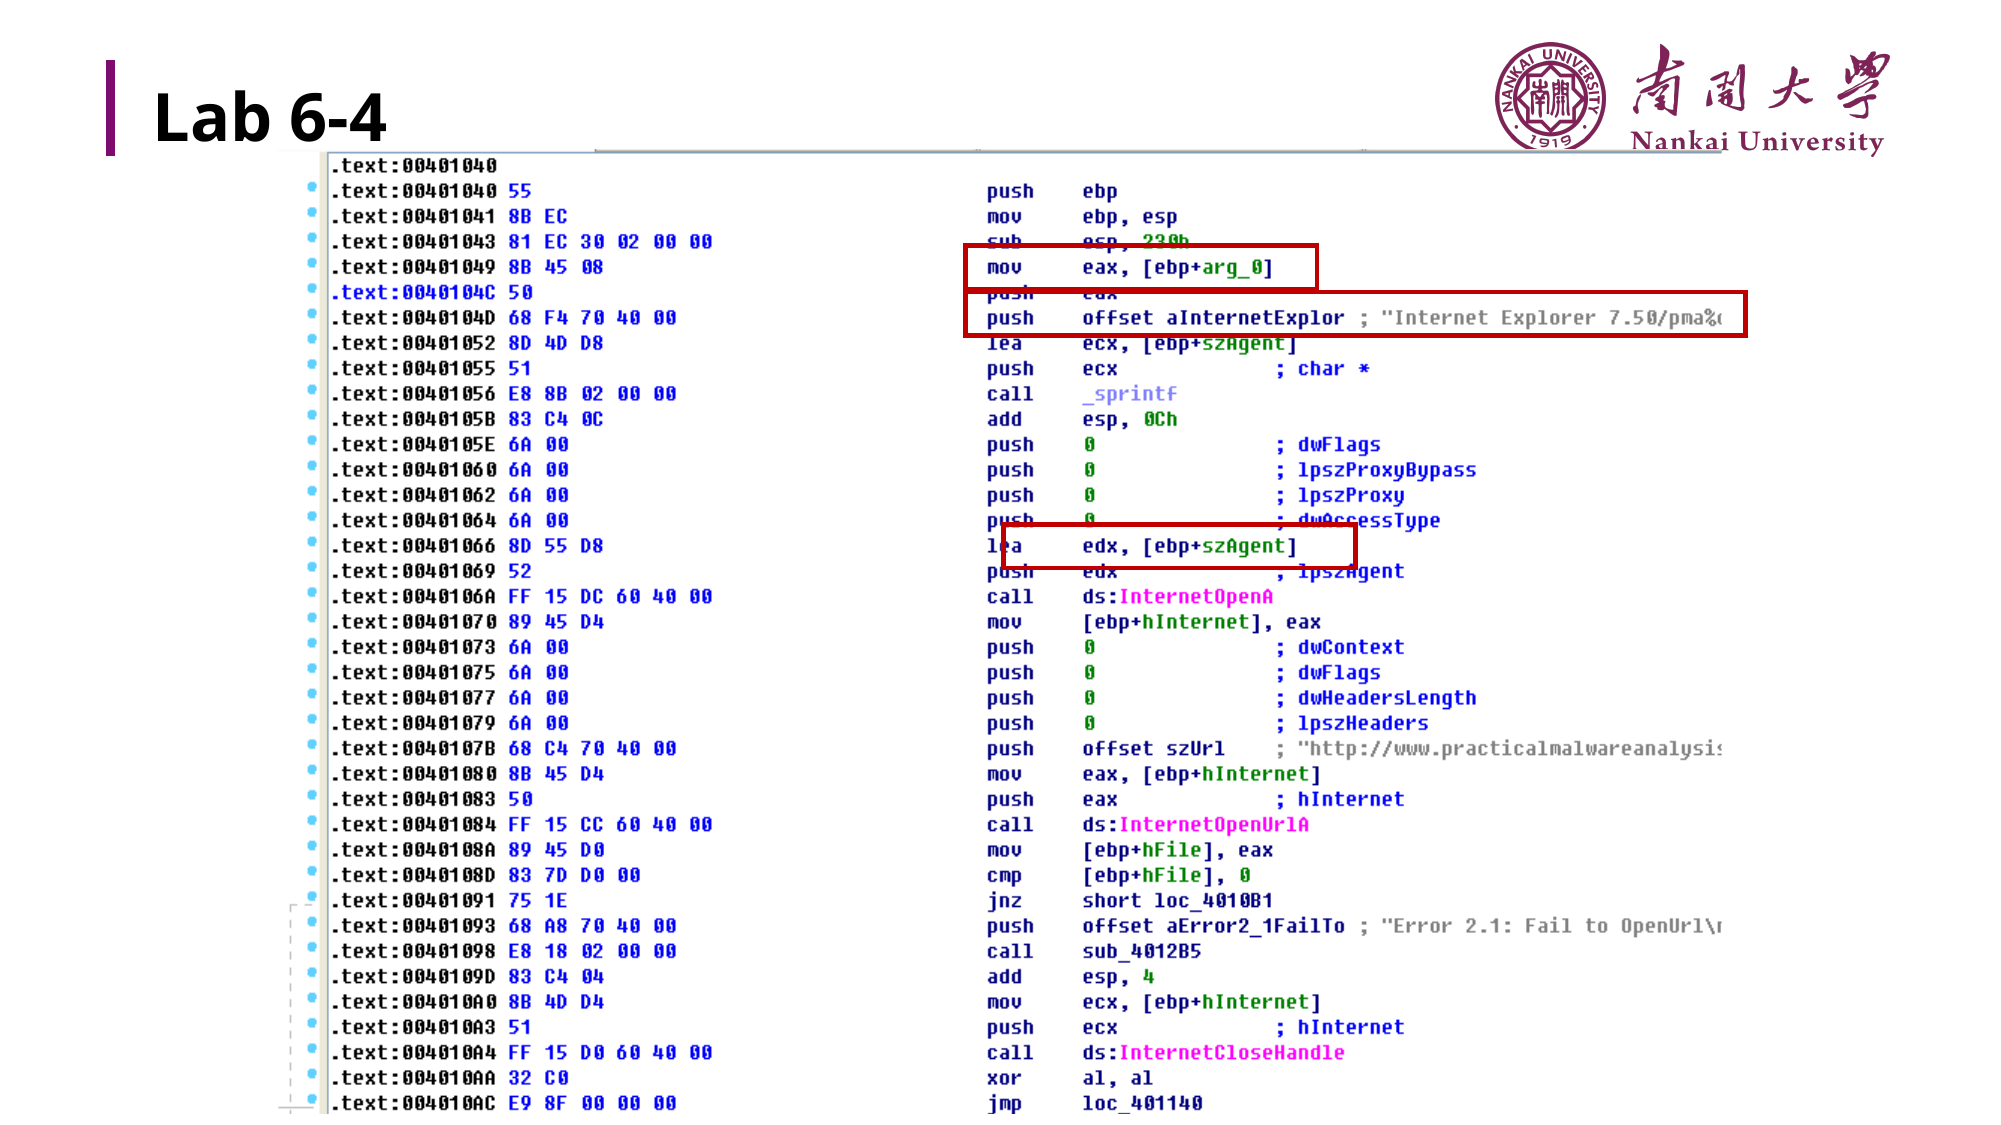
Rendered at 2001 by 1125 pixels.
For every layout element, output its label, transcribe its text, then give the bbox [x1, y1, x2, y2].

picture [278, 42, 1890, 1114]
title Lab 6-4 [137, 48, 1000, 191]
text_box [1722, 291, 1746, 337]
